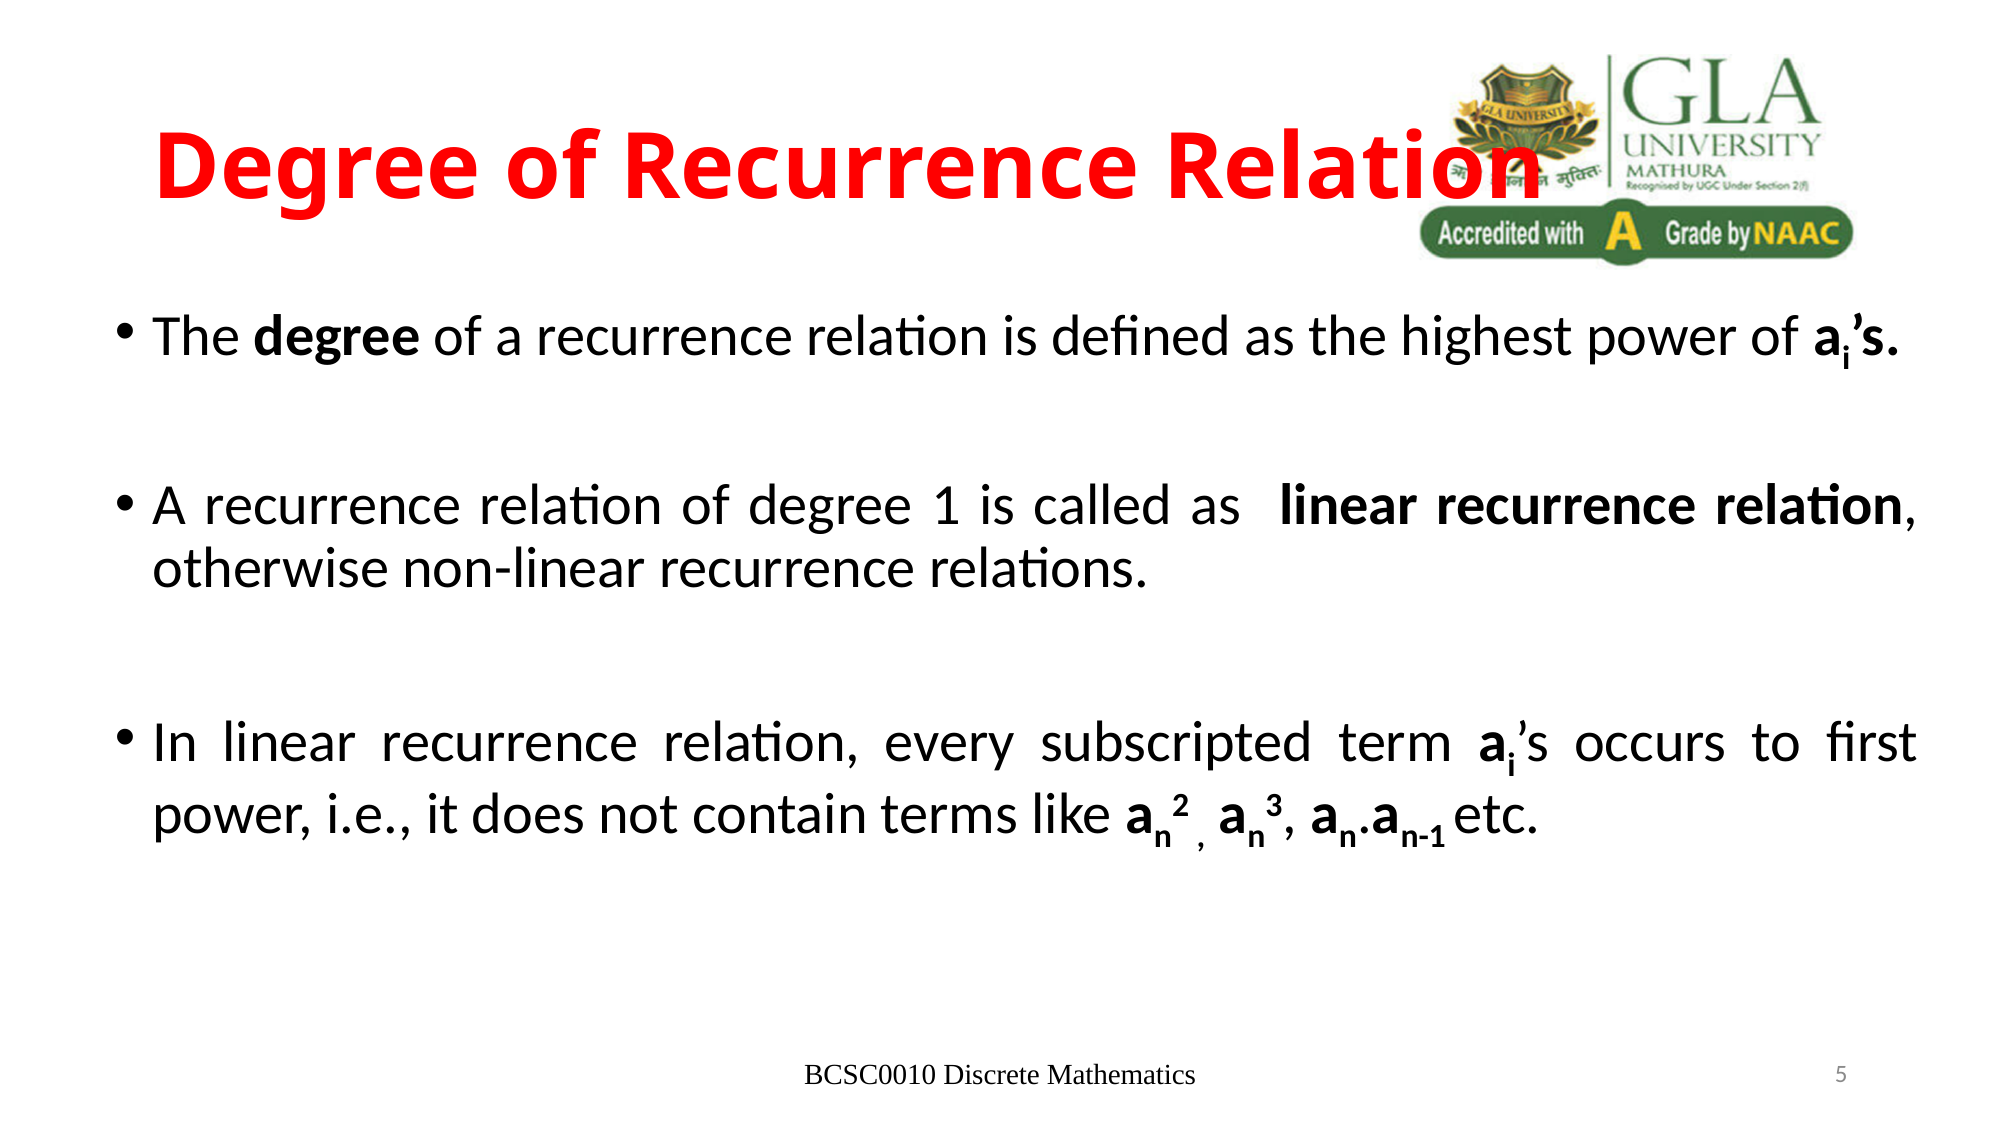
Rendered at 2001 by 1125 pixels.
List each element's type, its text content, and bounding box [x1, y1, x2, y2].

footer BCSC0010 Discrete Mathematics [662, 1042, 1338, 1103]
title Degree of Recurrence Relation [137, 59, 1863, 278]
list The degree of a recurrence relation is defined as the highest power of ai’s. A recurrence relation of degree 1 is called as linear recurrence relation, otherwise non-linear recurrence relations. In linear recurrence relation, every subscripted term ai’s occurs to first power, i.e., it does not contain terms like an2 , an3, an.an-1 etc. [99, 290, 1934, 1005]
slide_number 5 [1412, 1042, 1863, 1103]
picture [1412, 54, 1863, 59]
